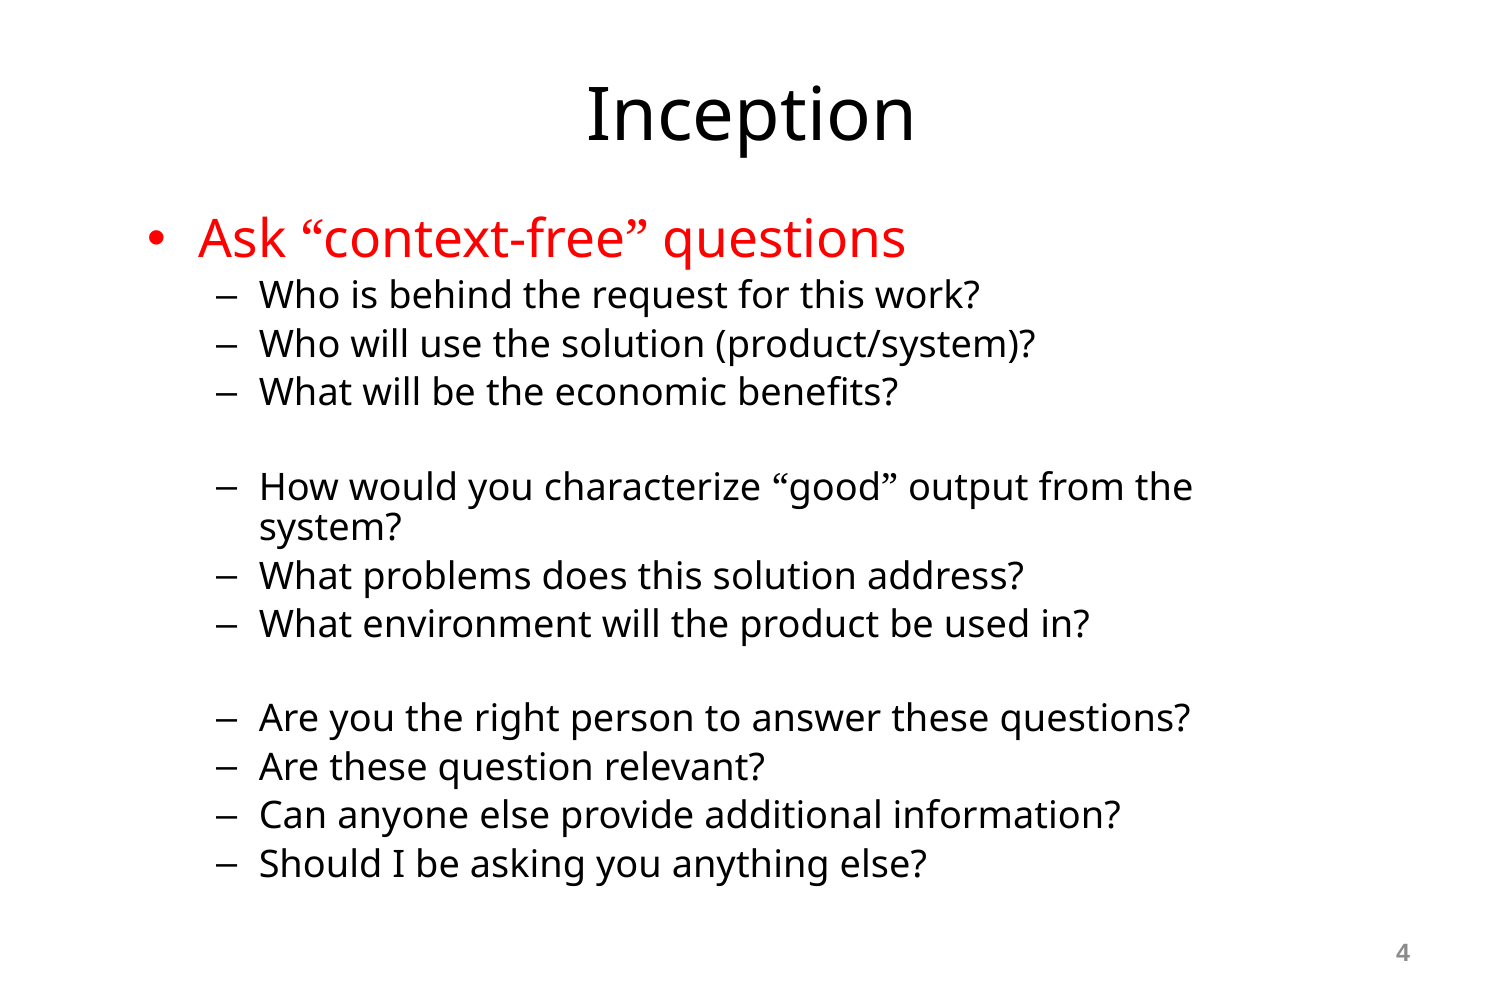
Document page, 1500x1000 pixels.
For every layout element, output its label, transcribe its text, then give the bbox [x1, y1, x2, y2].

text_box Inception [194, 57, 1310, 163]
text_box Ask “context-free” questions Who is behind the request for this work? Who will use the solution (product/system)? What will be the economic benefits? How would you characterize “good” output from the system? What problems does this solution address? What environment will the product be used in? Are you the right person to answer these questions? Are these question relevant? Can anyone else provide additional information? Should I be asking you anything else? [133, 204, 1355, 899]
text_box <number> [1074, 926, 1425, 981]
